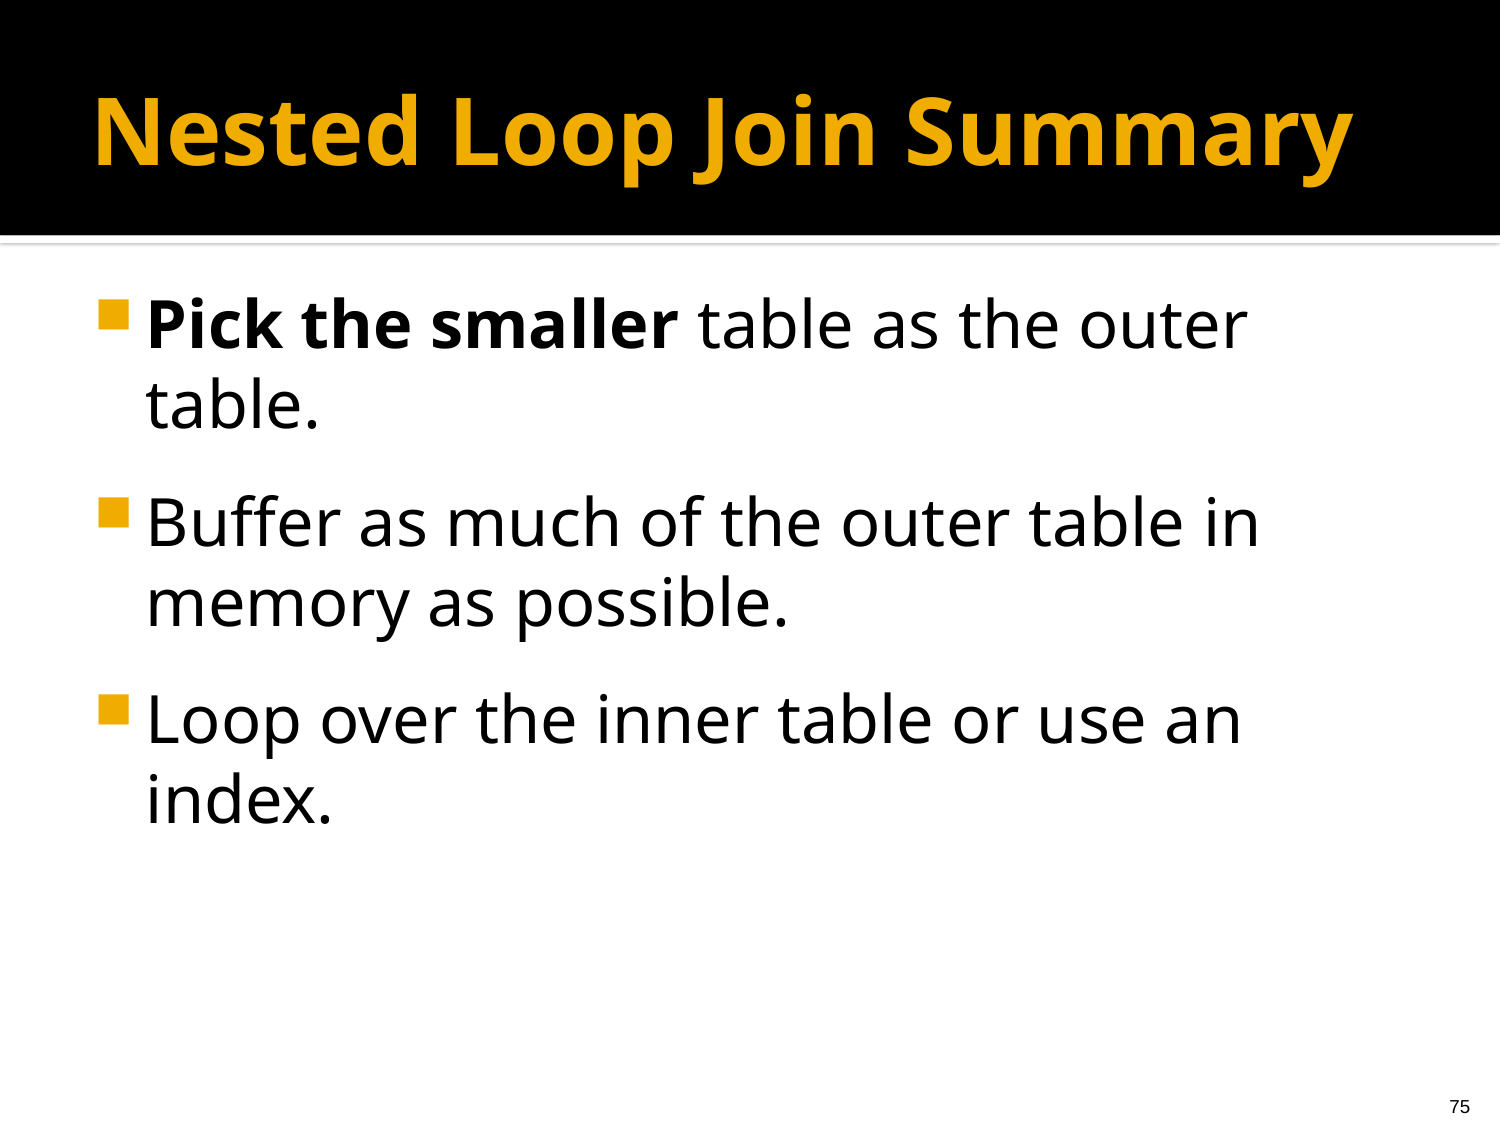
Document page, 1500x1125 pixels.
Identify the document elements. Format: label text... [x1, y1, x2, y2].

slide_number 75 [1364, 1072, 1486, 1118]
list Pick the smaller table as the outer table. Buffer as much of the outer table in memory as possible. Loop over the inner table or use an index. [64, 267, 1425, 1071]
title Nested Loop Join Summary [75, 25, 1425, 231]
